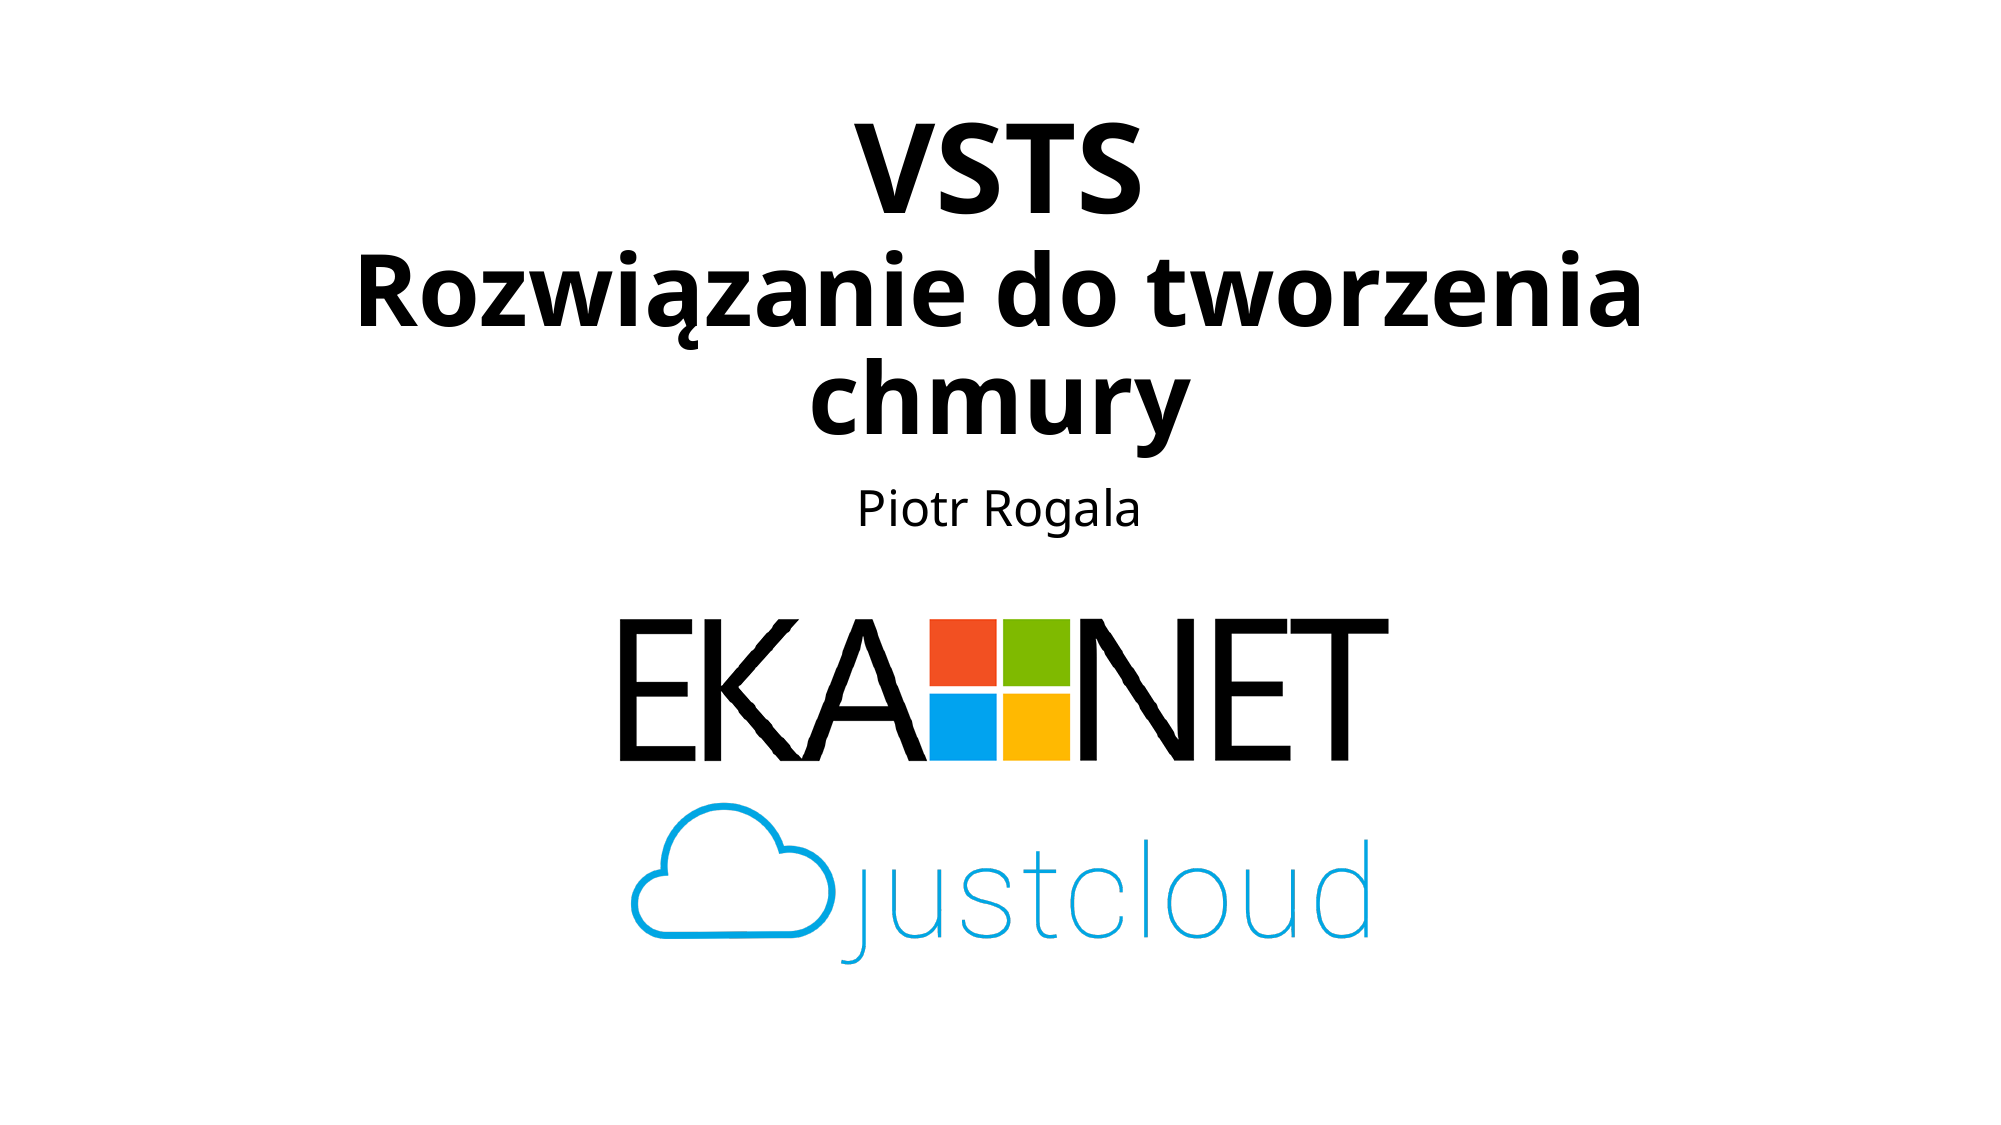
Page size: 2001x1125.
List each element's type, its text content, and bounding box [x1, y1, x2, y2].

subtitle Piotr Rogala [249, 476, 1750, 748]
picture [546, 592, 1454, 978]
title VSTS Rozwiązanie do tworzenia chmury [249, 72, 1750, 464]
